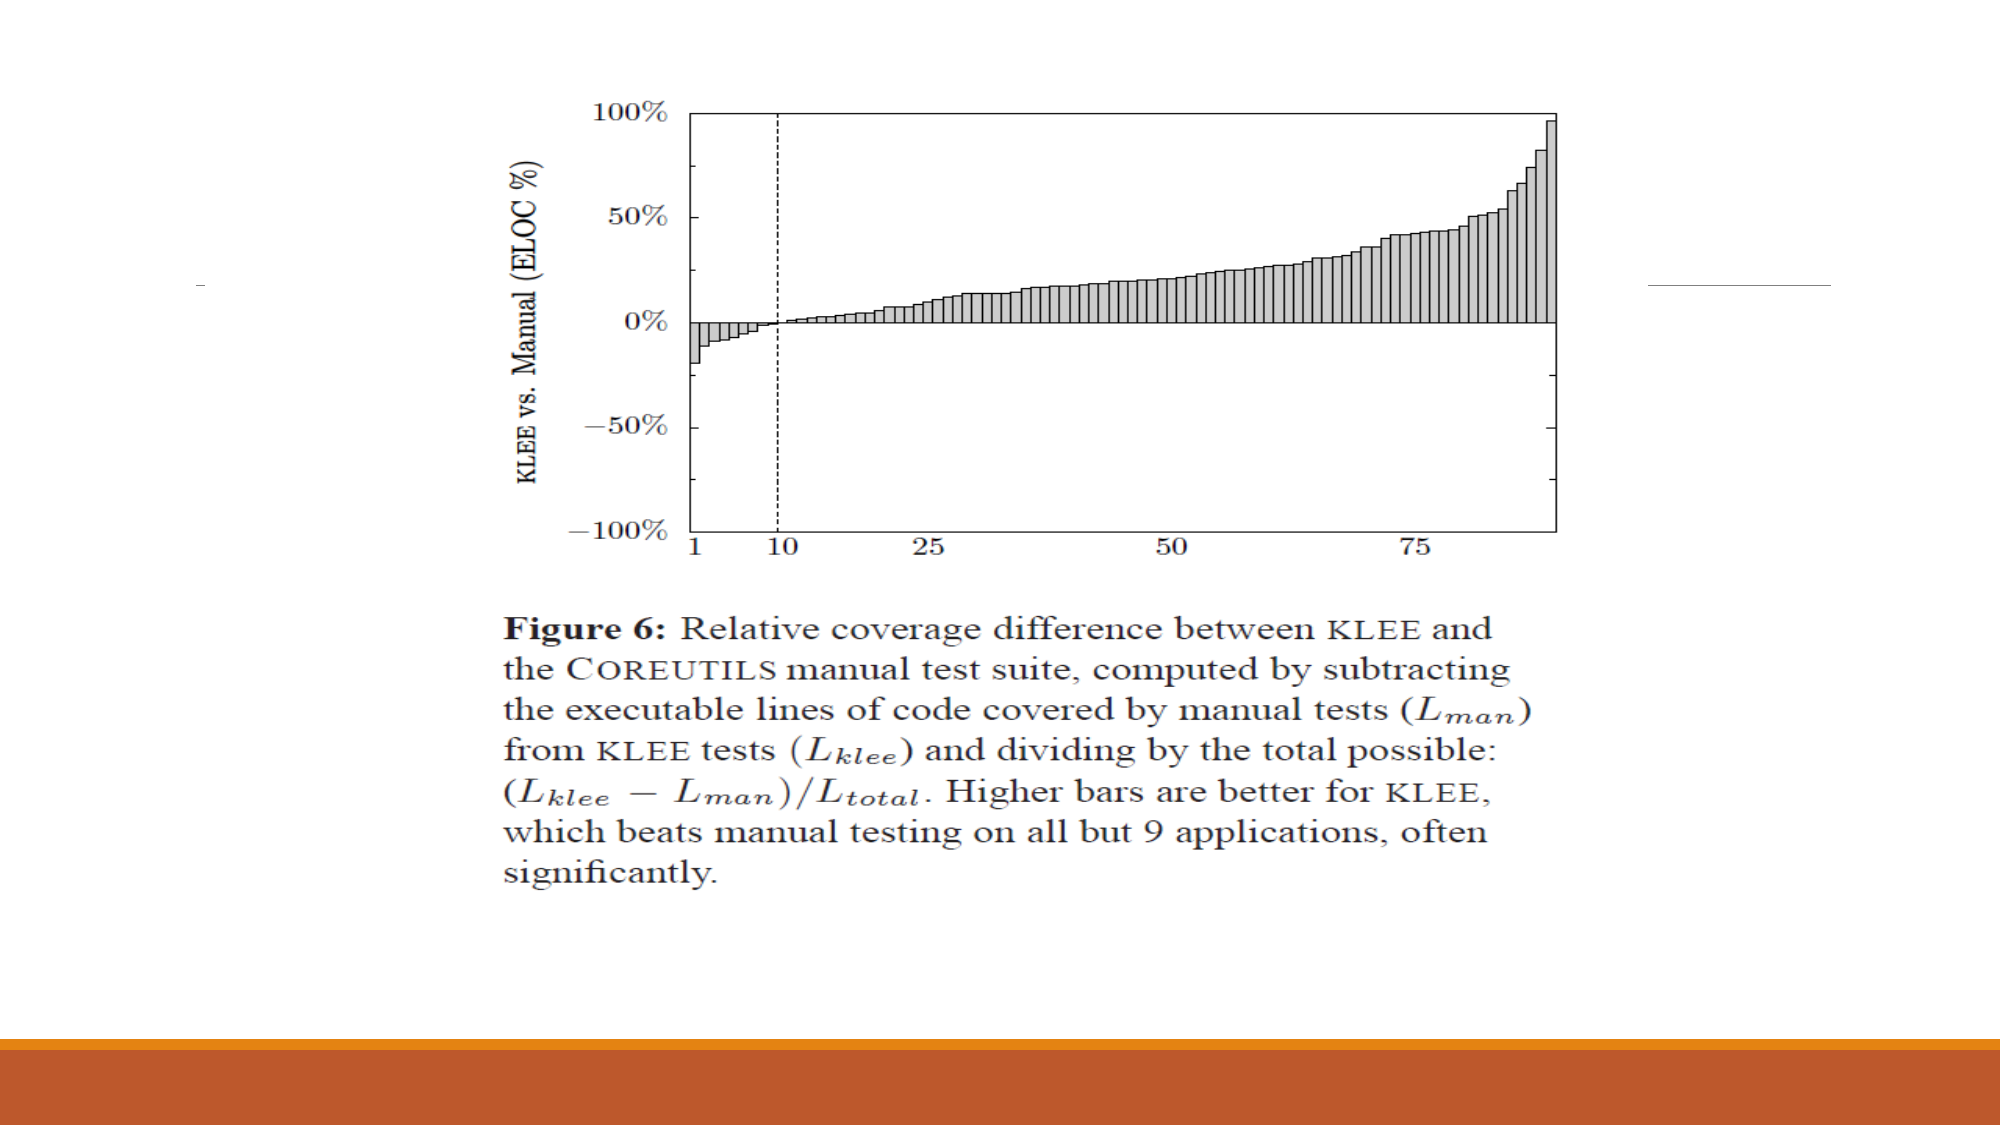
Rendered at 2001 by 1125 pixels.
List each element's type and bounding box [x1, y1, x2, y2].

picture [205, 14, 1649, 895]
